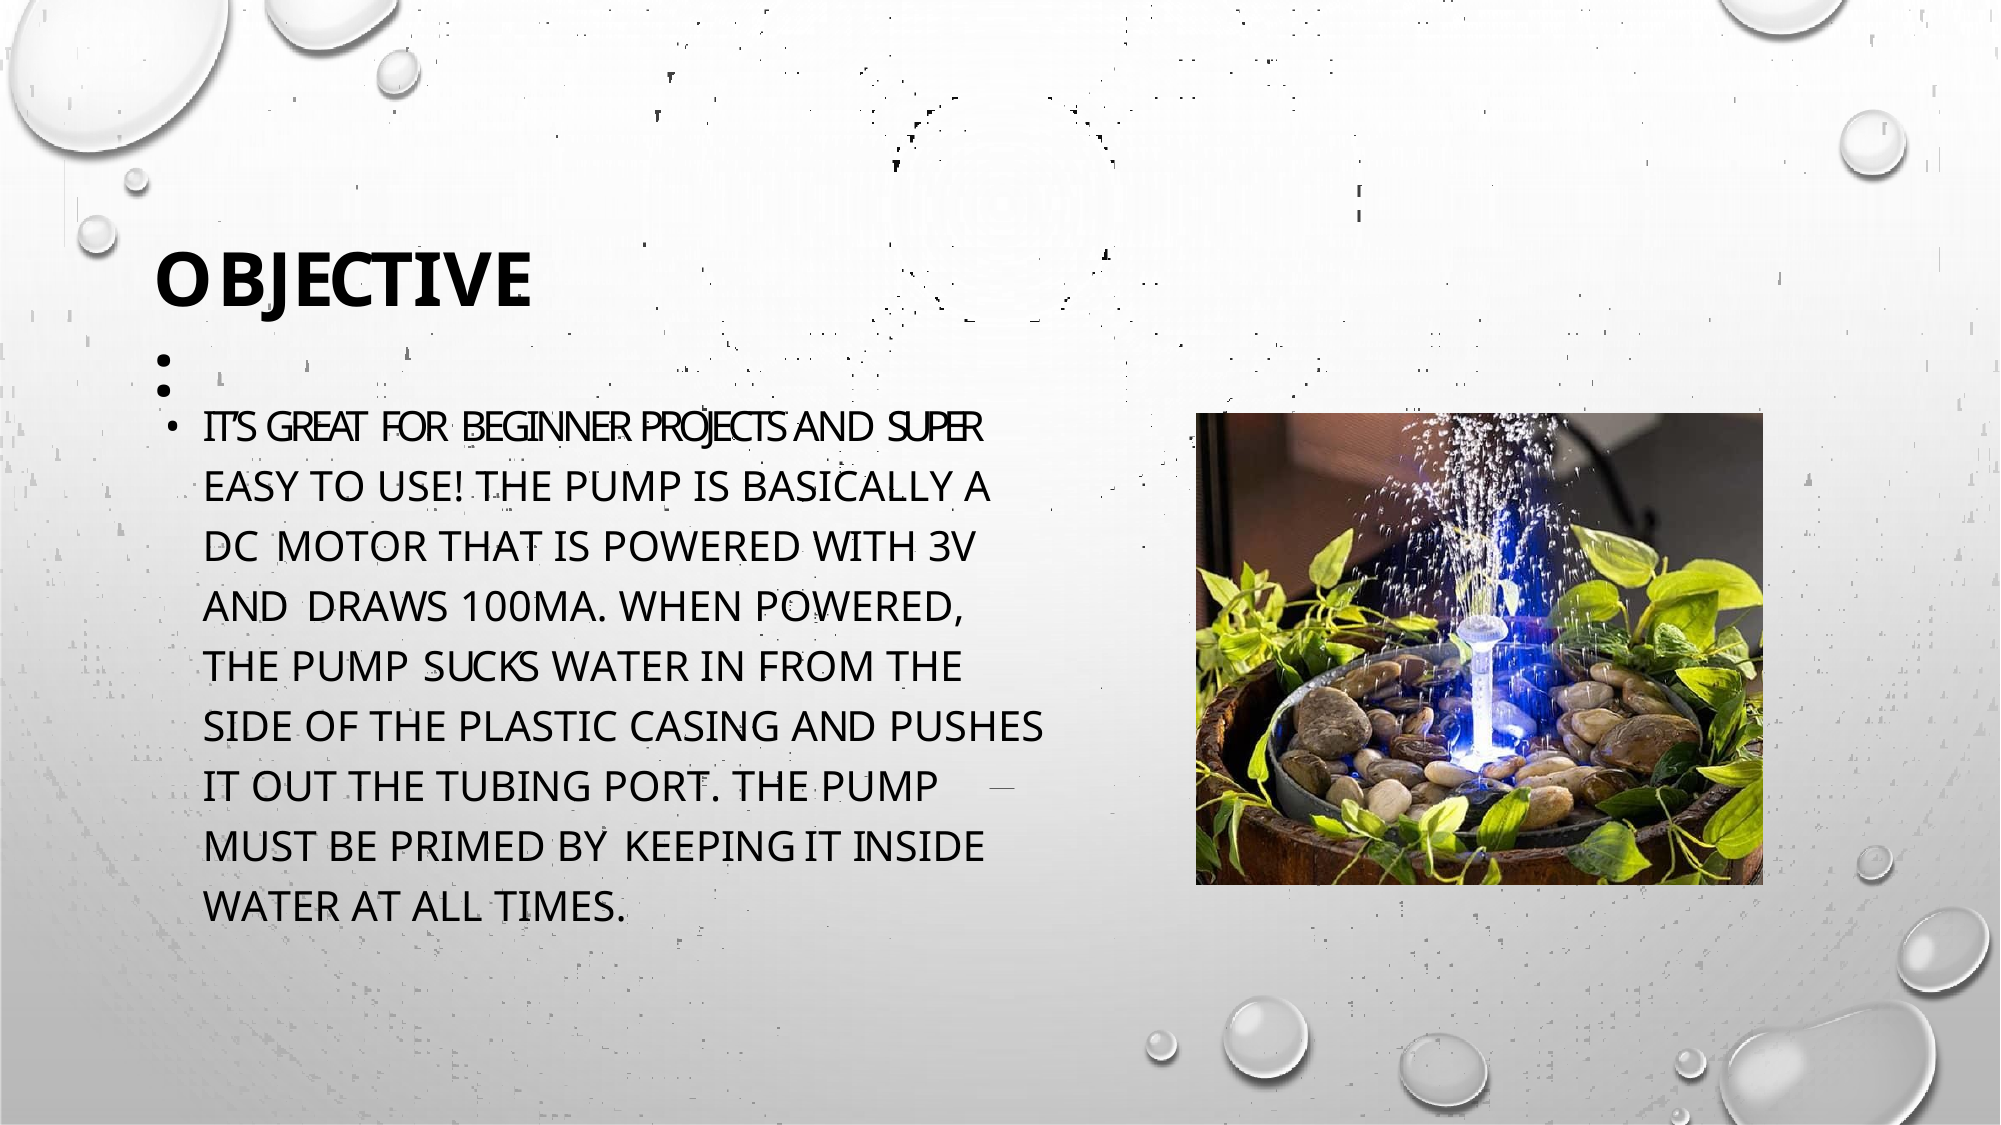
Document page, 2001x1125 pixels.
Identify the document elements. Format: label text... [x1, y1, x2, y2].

text_box IT’S GREAT FOR BEGINNER PROJECTS AND SUPER EASY TO USE! THE PUMP IS BASICALLY A DC MOTOR THAT IS POWERED WITH 3V AND DRAWS 100MA. WHEN POWERED, THE PUMP SUCKS WATER IN FROM THE SIDE OF THE PLASTIC CASING AND PUSHES IT OUT THE TUBING PORT. THE PUMP MUST BE PRIMED BY KEEPING IT INSIDE WATER AT ALL TIMES. [162, 388, 1047, 930]
picture [0, 0, 2000, 1125]
title OBJECTIVE : [151, 229, 542, 420]
